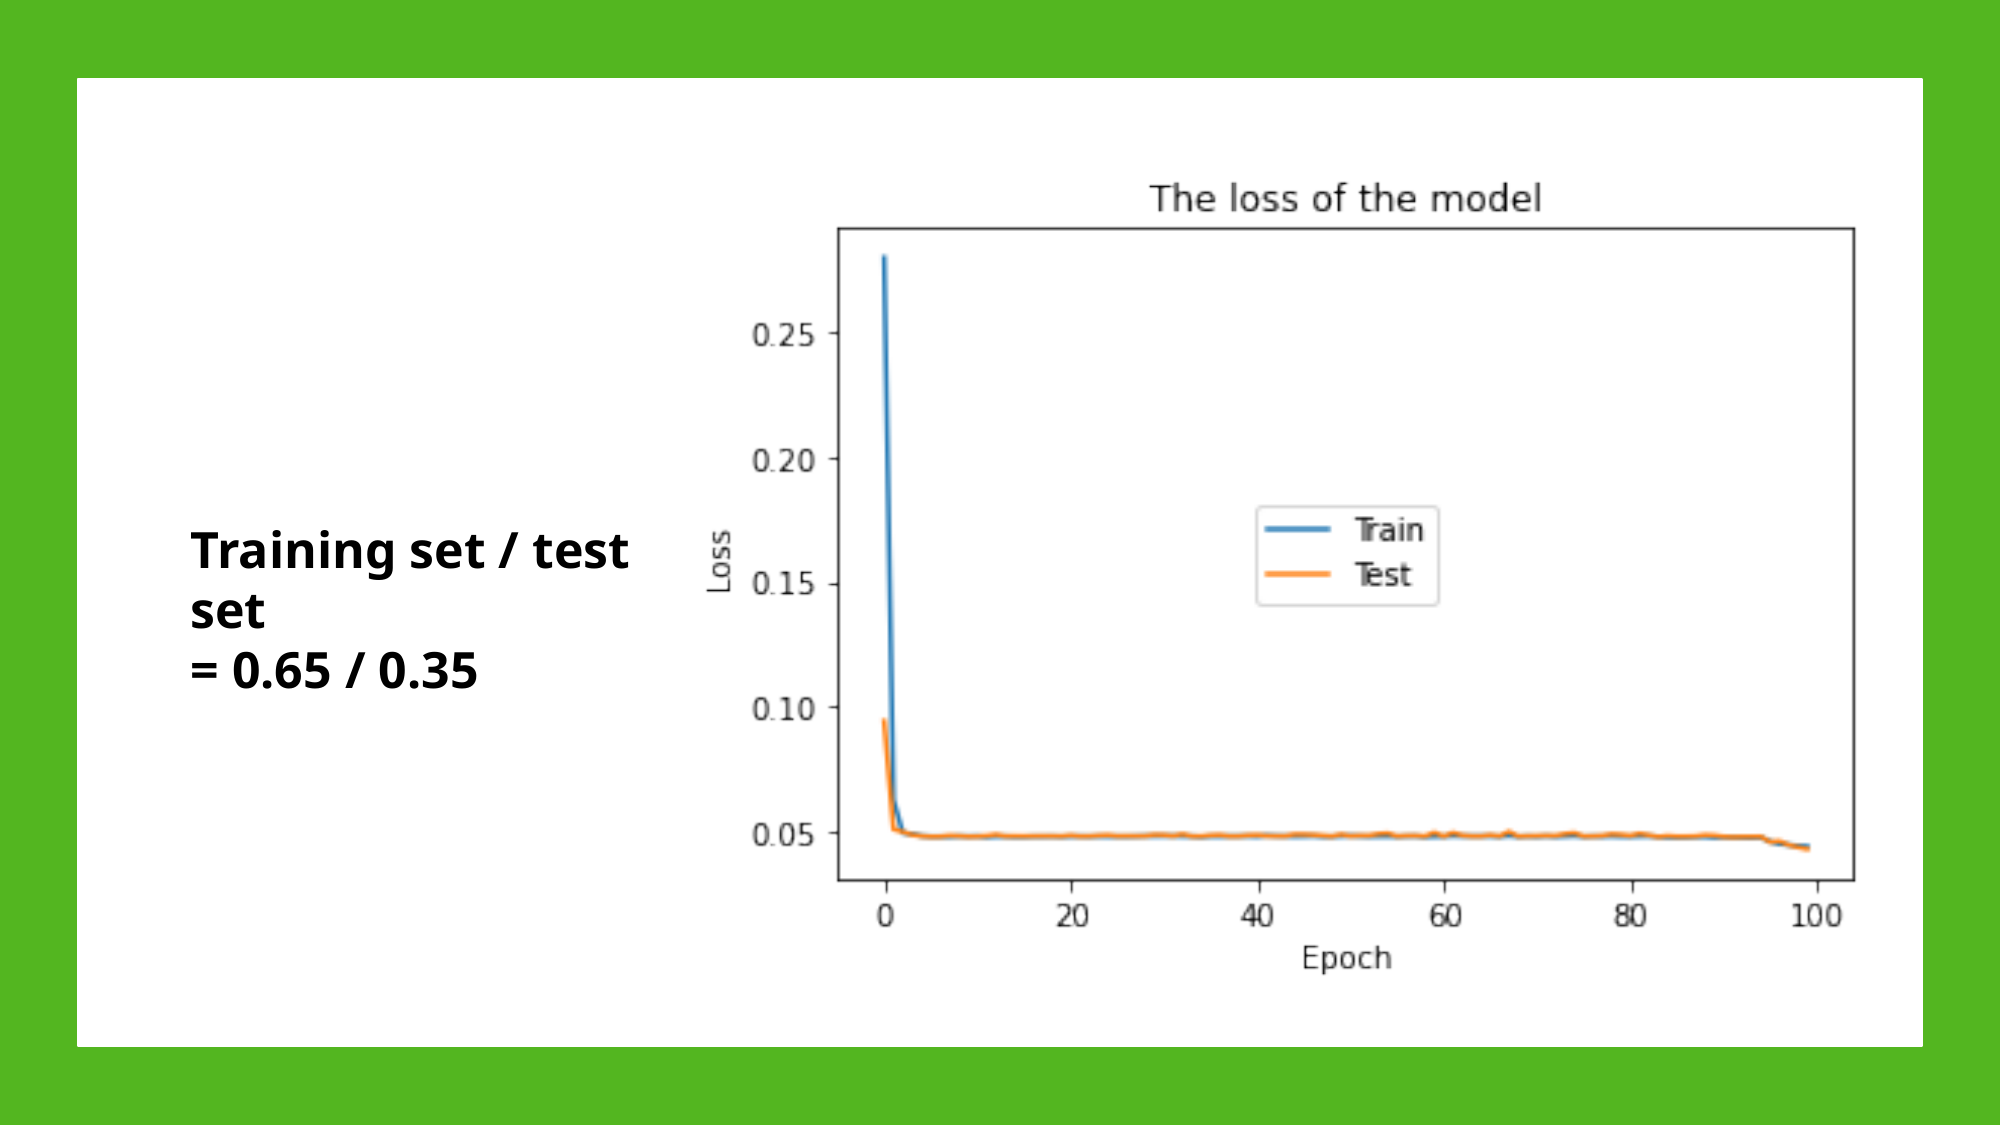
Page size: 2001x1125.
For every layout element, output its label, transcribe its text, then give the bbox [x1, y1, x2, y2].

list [686, 162, 1875, 994]
text_box [77, 78, 1923, 1047]
text_box Training set / test set = 0.65 / 0.35 [175, 510, 680, 706]
text_box [0, 0, 2000, 1125]
